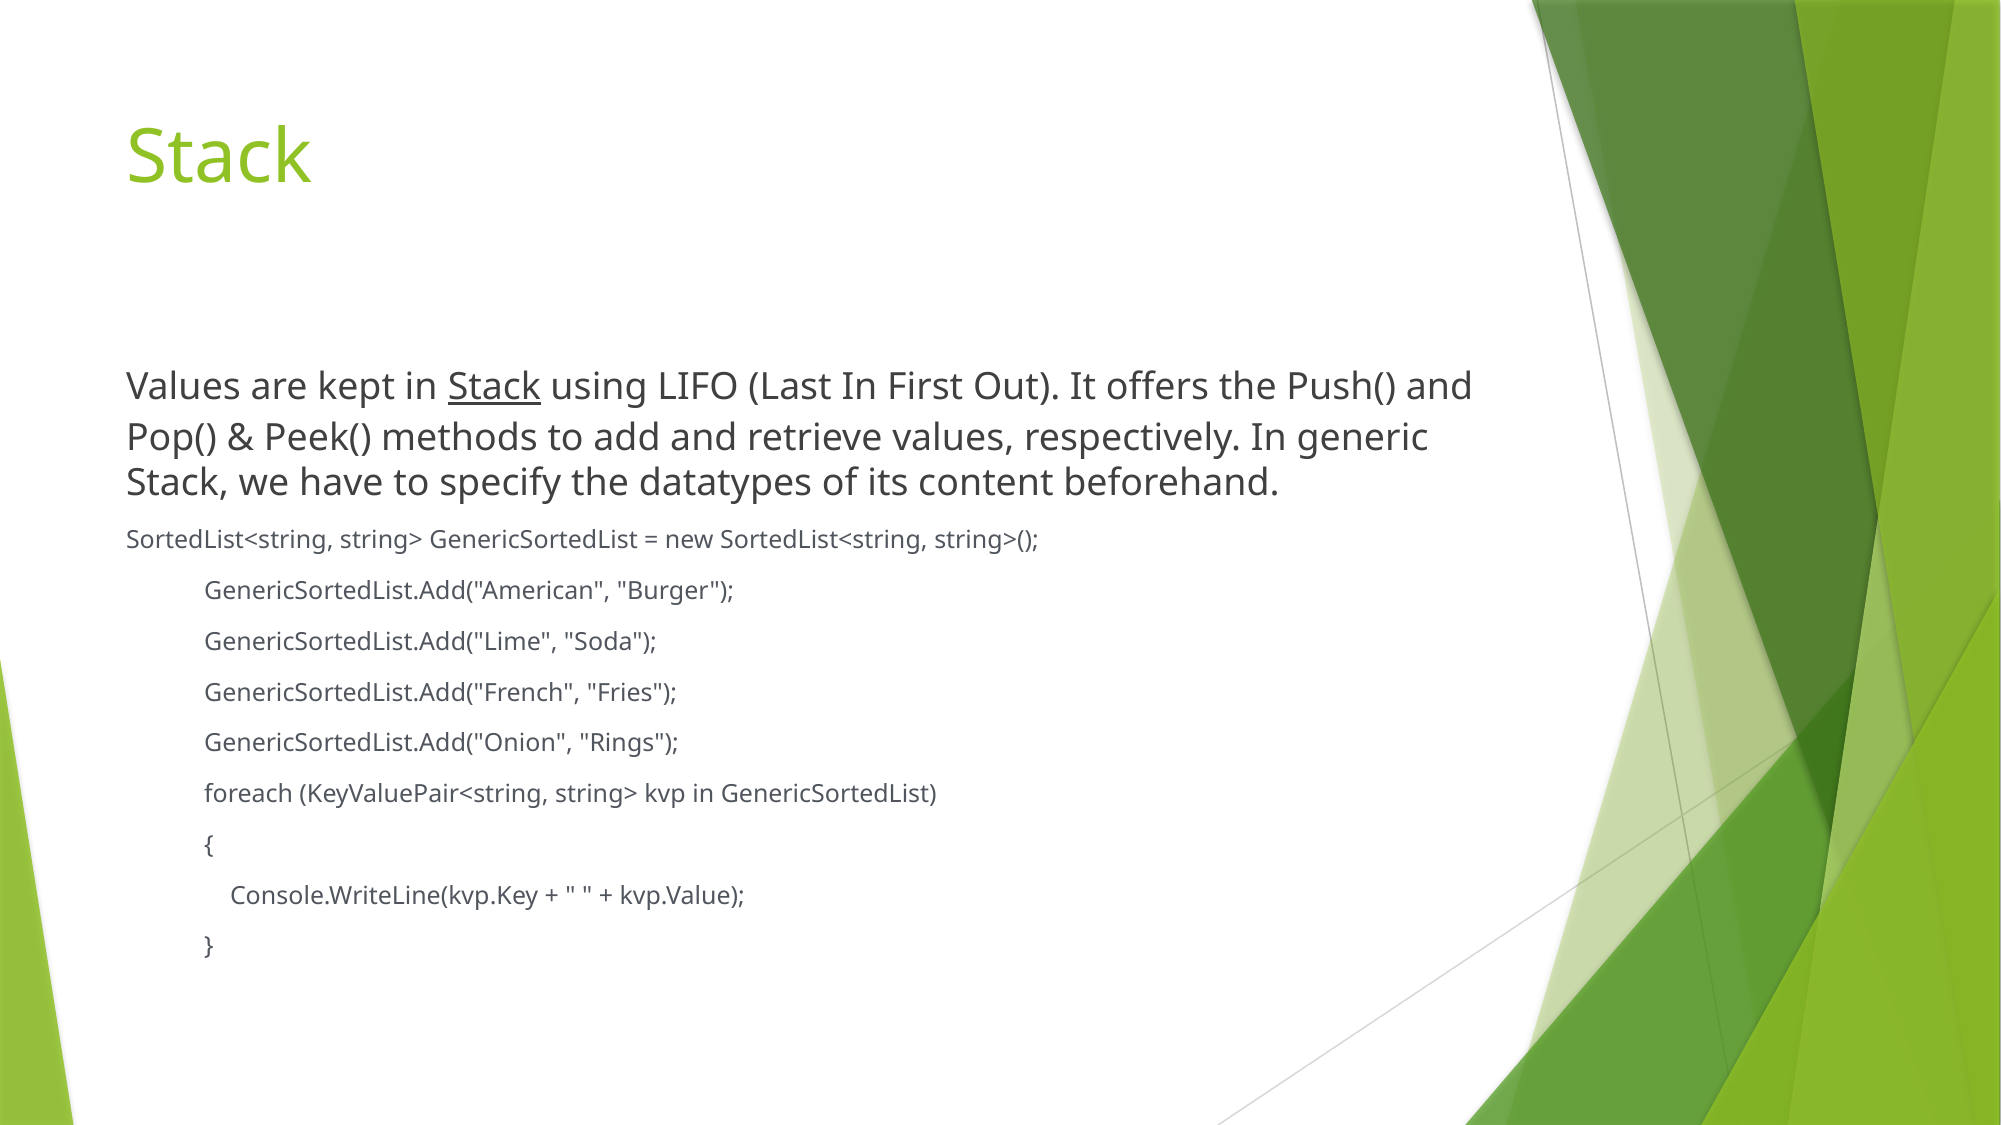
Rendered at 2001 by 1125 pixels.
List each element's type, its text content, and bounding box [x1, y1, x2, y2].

title Stack [111, 99, 1522, 317]
list Values are kept in Stack using LIFO (Last In First Out). It offers the Push() and Pop() & Peek() methods to add and retrieve values, respectively. In generic Stack, we have to specify the datatypes of its content beforehand. SortedList<string, string> GenericSortedList = new SortedList<string, string>(); GenericSortedList.Add("American", "Burger"); GenericSortedList.Add("Lime", "Soda"); GenericSortedList.Add("French", "Fries"); GenericSortedList.Add("Onion", "Rings"); foreach (KeyValuePair<string, string> kvp in GenericSortedList) { Console.WriteLine(kvp.Key + " " + kvp.Value); } [111, 354, 1522, 992]
